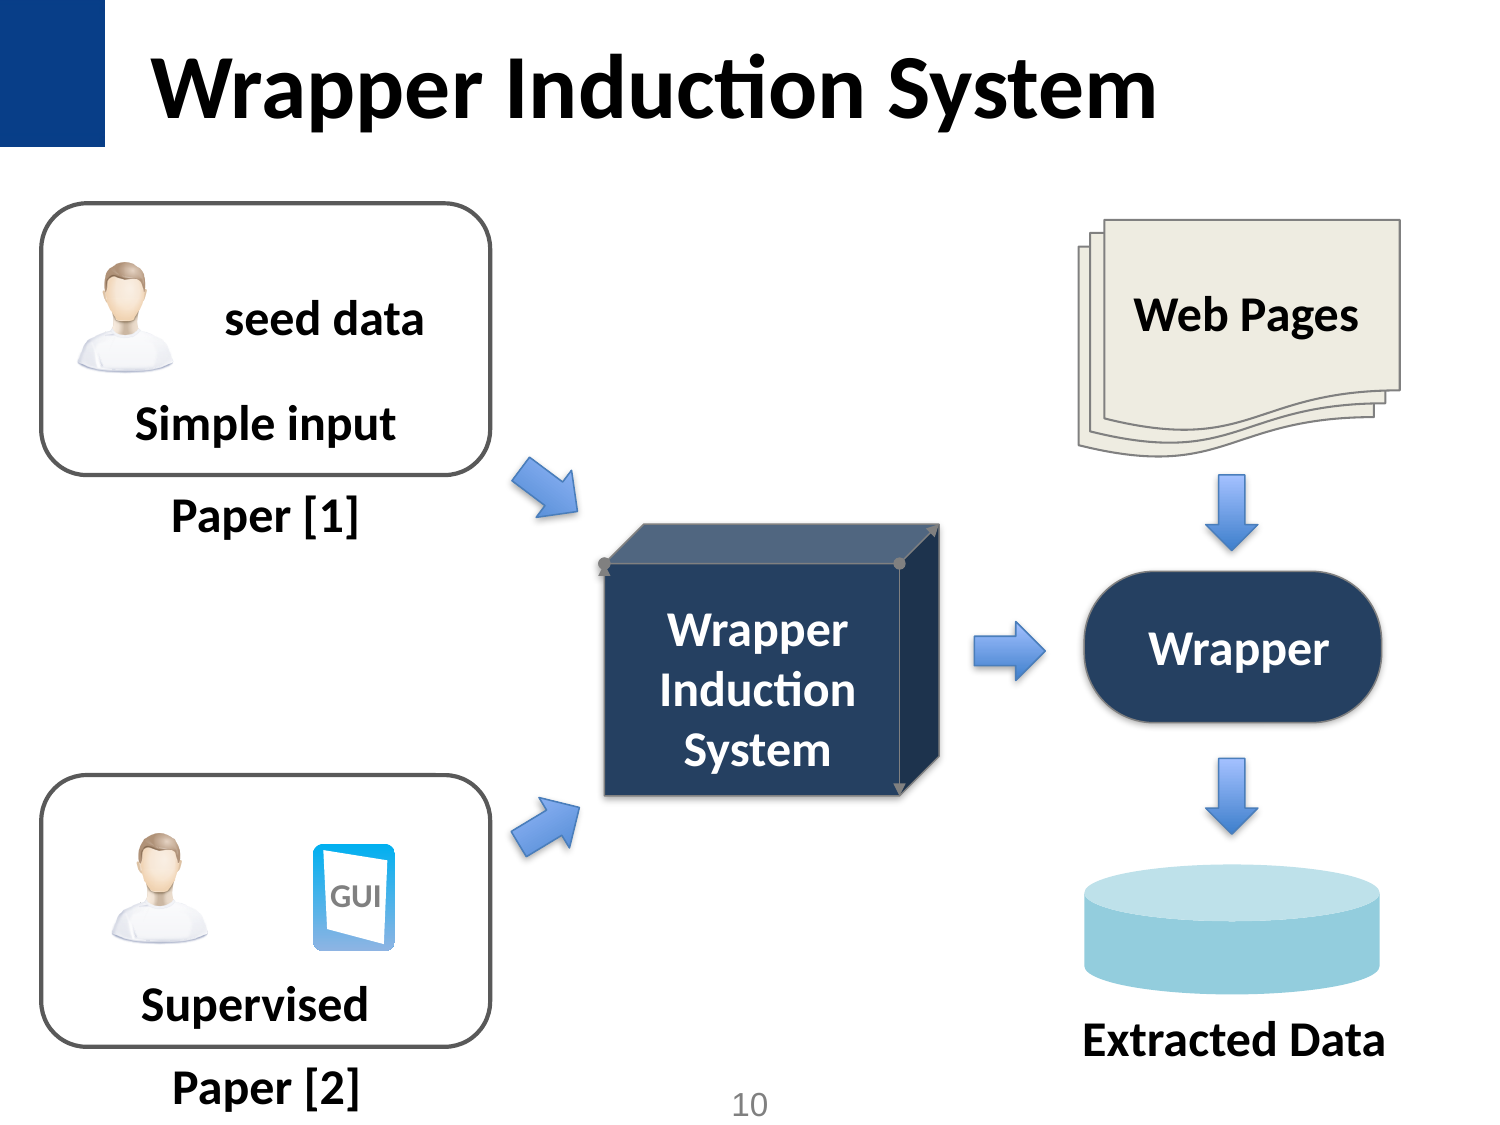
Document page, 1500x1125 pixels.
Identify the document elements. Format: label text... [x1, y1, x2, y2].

text_box [1085, 865, 1376, 921]
text_box [1204, 474, 1259, 552]
text_box Web Pages [1092, 274, 1400, 349]
text_box Paper [2] [24, 1046, 509, 1122]
text_box [1104, 349, 1400, 430]
text_box [1204, 757, 1259, 835]
text_box [1083, 570, 1383, 724]
text_box Paper [1] [23, 474, 508, 550]
text_box [41, 775, 491, 1046]
picture [101, 827, 218, 945]
text_box [1104, 219, 1400, 274]
text_box [511, 456, 579, 519]
slide_number 10 [685, 1081, 815, 1125]
text_box [510, 796, 581, 858]
text_box Simple input [112, 383, 420, 459]
text_box [598, 523, 940, 797]
picture [66, 257, 184, 374]
text_box Wrapper [1107, 607, 1371, 683]
text_box [41, 203, 491, 474]
text_box [1078, 246, 1374, 457]
title Related Work: SystemT [610, 525, 933, 562]
text_box [973, 620, 1046, 682]
text_box Supervised [101, 964, 409, 1039]
picture [0, 0, 105, 147]
text_box GUI [305, 867, 407, 922]
text_box Extracted Data [1045, 999, 1424, 1075]
title Wrapper Induction System [135, 19, 1379, 140]
text_box Wrapper Induction System [626, 589, 890, 784]
text_box [1090, 232, 1386, 443]
text_box [1078, 864, 1386, 995]
